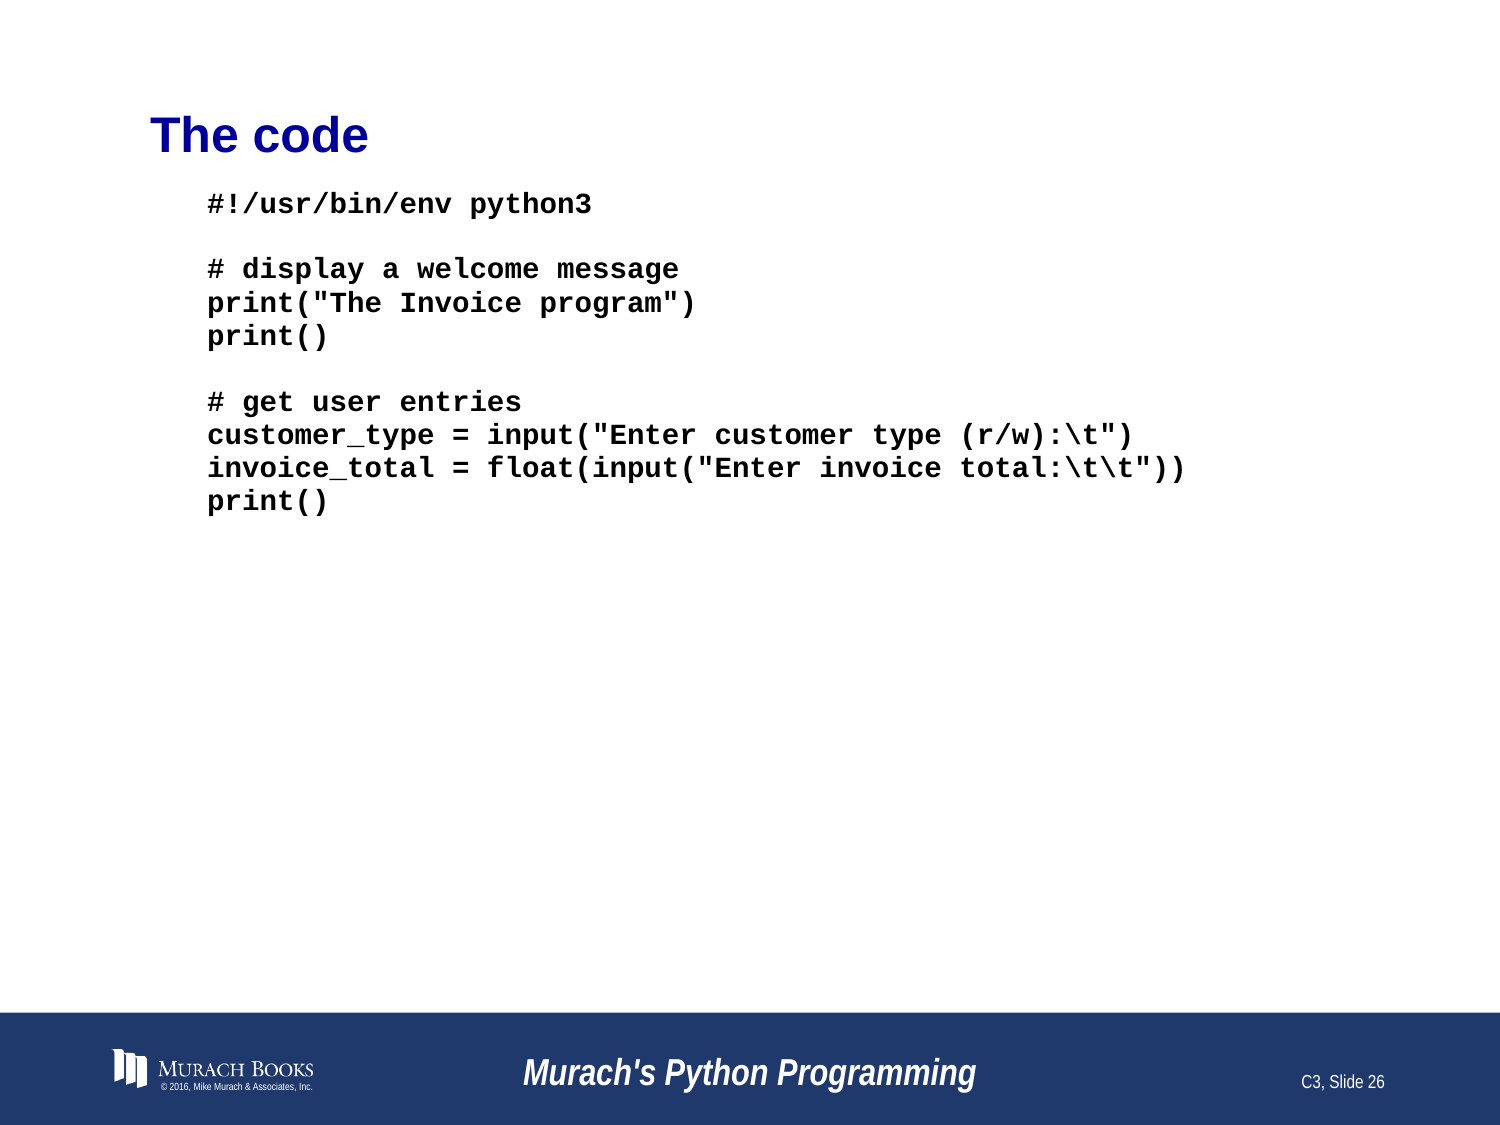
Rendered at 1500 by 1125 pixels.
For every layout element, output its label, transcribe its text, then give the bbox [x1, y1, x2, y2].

slide_number C3, Slide 26 [1087, 1025, 1400, 1100]
footer © 2016, Mike Murach & Associates, Inc. [12, 1025, 463, 1100]
slide_number Murach's Python Programming [463, 1025, 1050, 1100]
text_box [149, 188, 1348, 526]
title The code [150, 102, 1350, 164]
